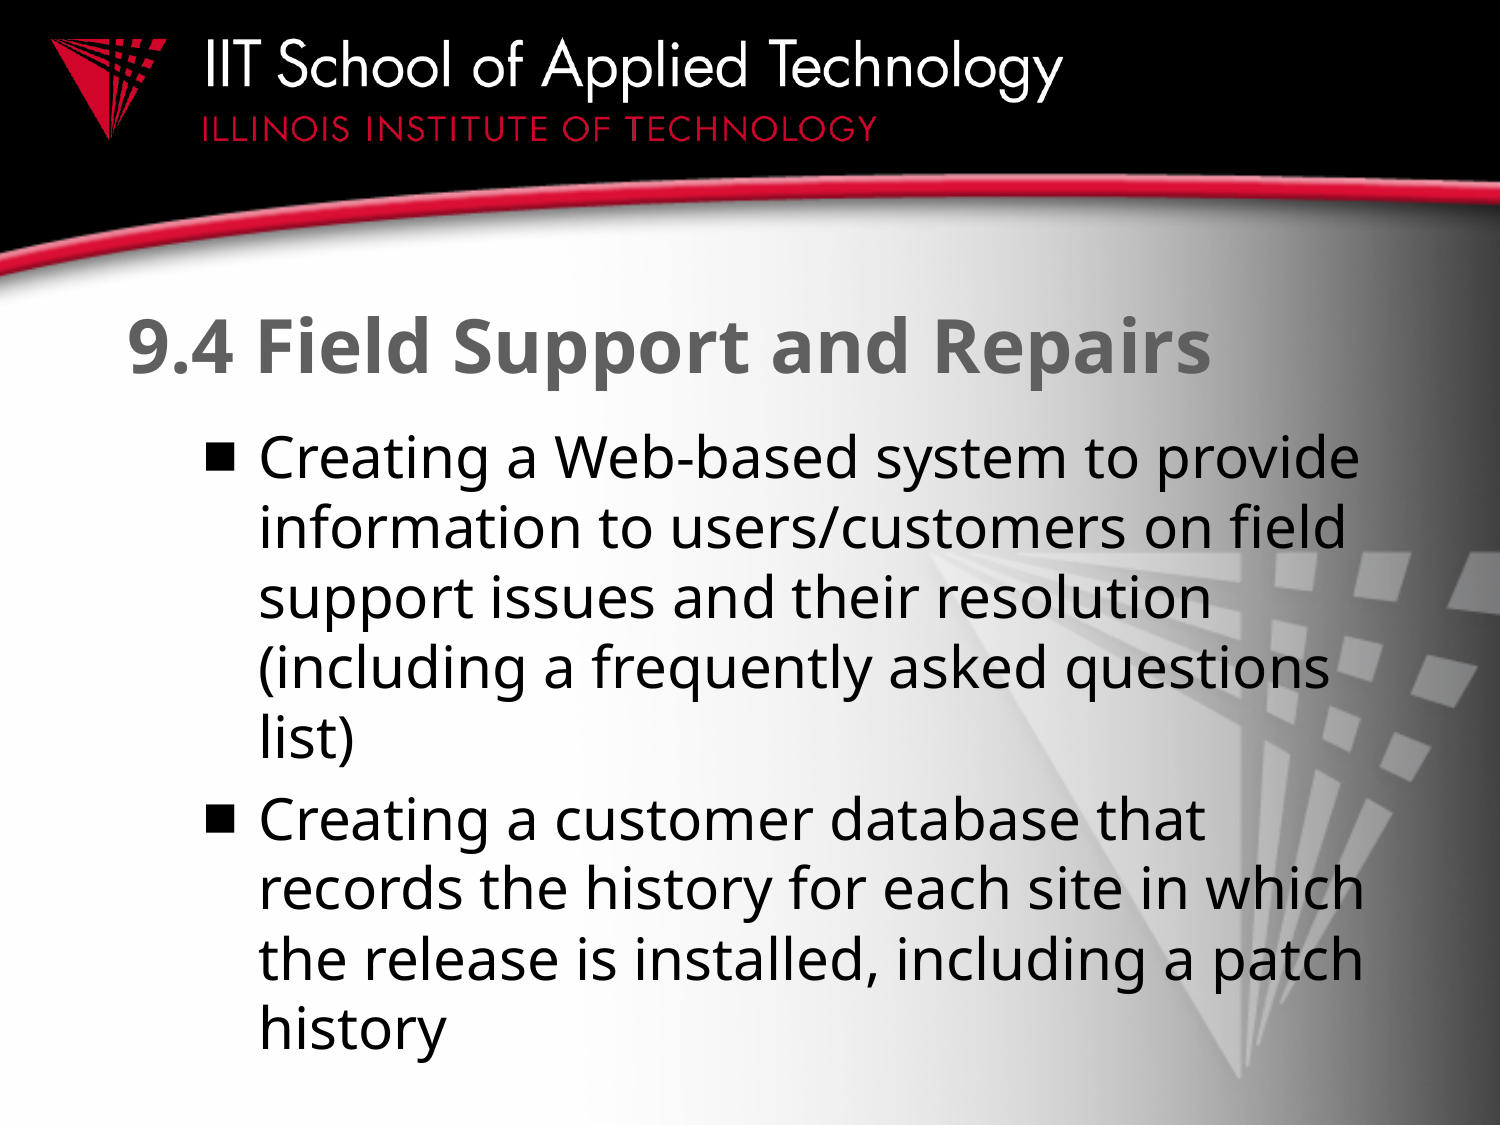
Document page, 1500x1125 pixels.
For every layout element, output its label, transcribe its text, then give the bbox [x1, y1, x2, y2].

list Creating a Web-based system to provide information to users/customers on field support issues and their resolution (including a frequently asked questions list) Creating a customer database that records the history for each site in which the release is installed, including a patch history [112, 412, 1388, 1063]
title 9.4 Field Support and Repairs [112, 249, 1388, 412]
picture [0, 0, 1500, 1125]
